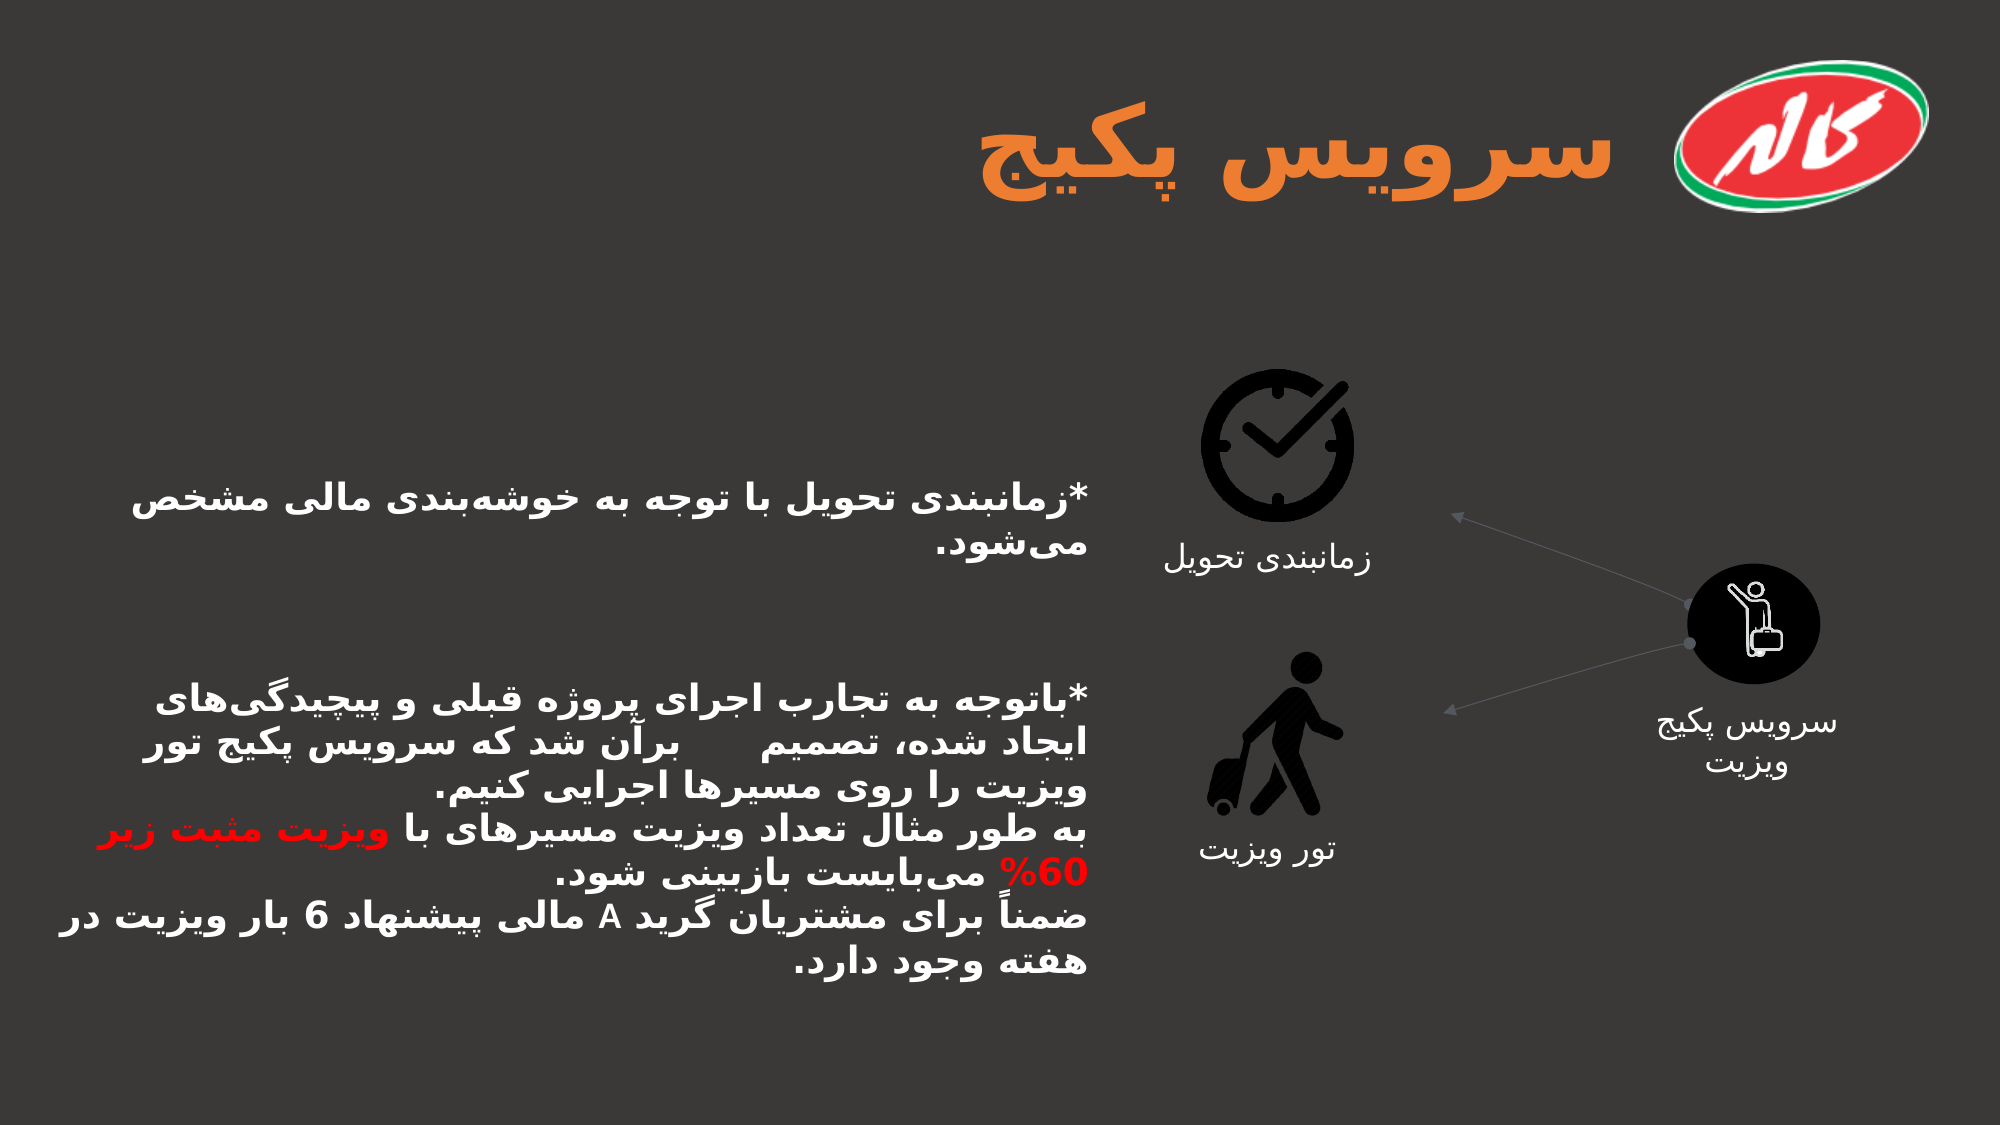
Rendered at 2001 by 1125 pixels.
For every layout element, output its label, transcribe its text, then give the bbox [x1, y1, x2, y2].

picture [1674, 60, 1929, 213]
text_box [1104, 369, 1431, 589]
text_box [202, 73, 1659, 203]
text_box [1450, 512, 1606, 573]
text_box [1104, 623, 1431, 881]
table_header *زمانبندی تحویل با توجه به خوشه‌بندی مالی مشخص می‌شود. [44, 370, 1104, 669]
text_box [1443, 663, 1606, 716]
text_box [1606, 564, 1888, 801]
table_cell *باتوجه به تجارب اجرای پروژه قبلی و پیچیدگی‌های ایجاد شده، تصمیم برآن شد که سرویس پکیج تور ویزیت را روی مسیرها اجرایی کنیم. به طور مثال تعداد ویزیت مسیرهای با ویزیت مثبت زیر 60% می‌بایست بازبینی شود. ضمناً برای مشتریان گرید A مالی پیشنهاد 6 بار ویزیت در هفته وجود دارد. [44, 669, 1104, 989]
